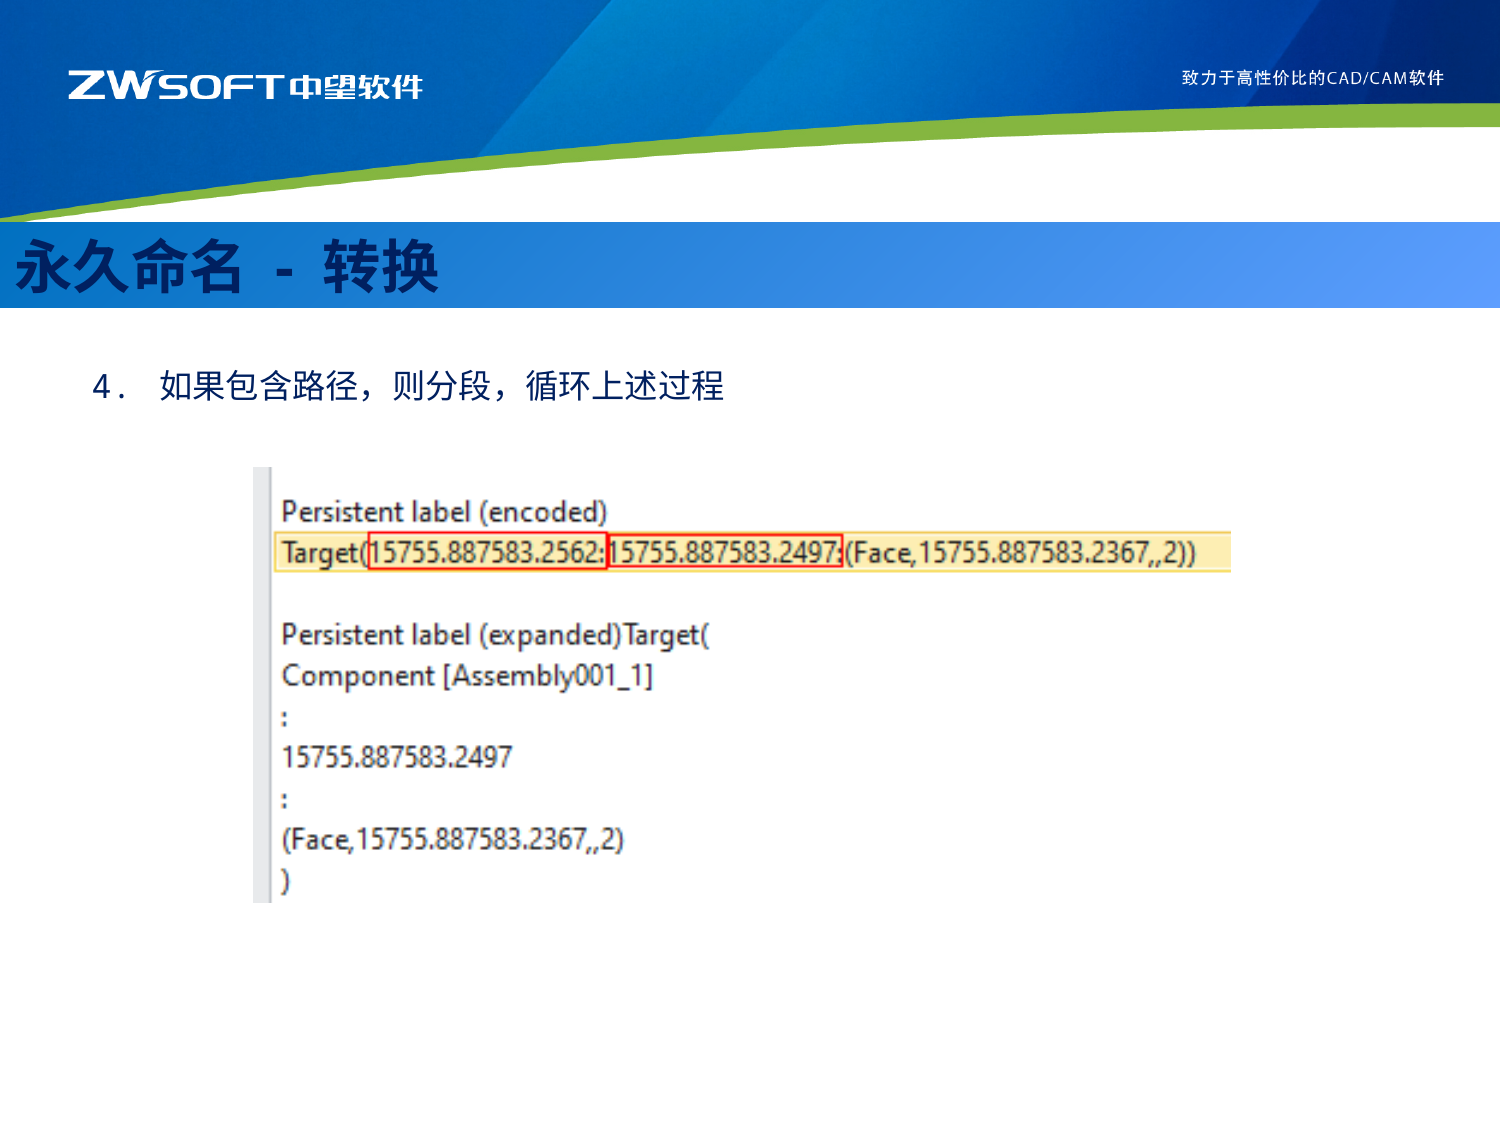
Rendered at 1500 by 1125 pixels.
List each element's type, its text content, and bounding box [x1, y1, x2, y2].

picture [0, 0, 1500, 222]
text_box 永久命名 - 转换 [0, 222, 1500, 308]
text_box 4. 如果包含路径，则分段，循环上述过程 [76, 337, 1465, 1059]
picture [0, 308, 1500, 1125]
